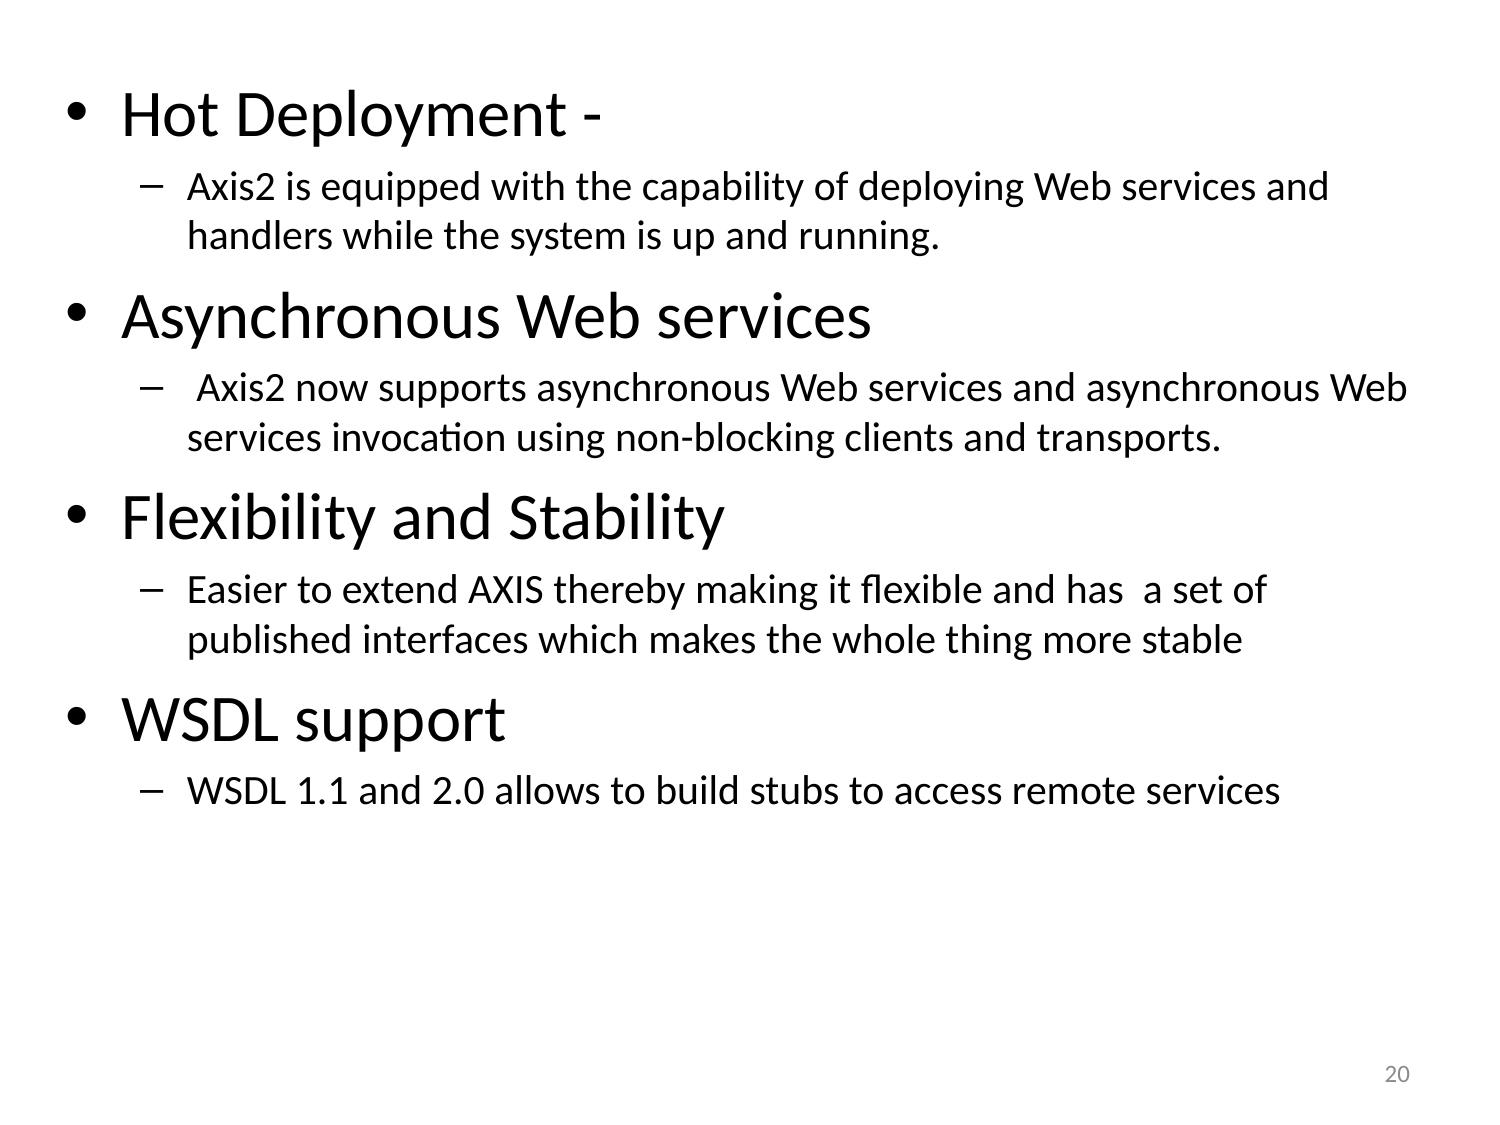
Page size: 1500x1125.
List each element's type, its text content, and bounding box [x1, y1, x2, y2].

slide_number 20 [1074, 1042, 1425, 1103]
list Hot Deployment - Axis2 is equipped with the capability of deploying Web services and handlers while the system is up and running. Asynchronous Web services Axis2 now supports asynchronous Web services and asynchronous Web services invocation using non-blocking clients and transports. Flexibility and Stability Easier to extend AXIS thereby making it flexible and has a set of published interfaces which makes the whole thing more stable WSDL support WSDL 1.1 and 2.0 allows to build stubs to access remote services [50, 62, 1450, 1050]
